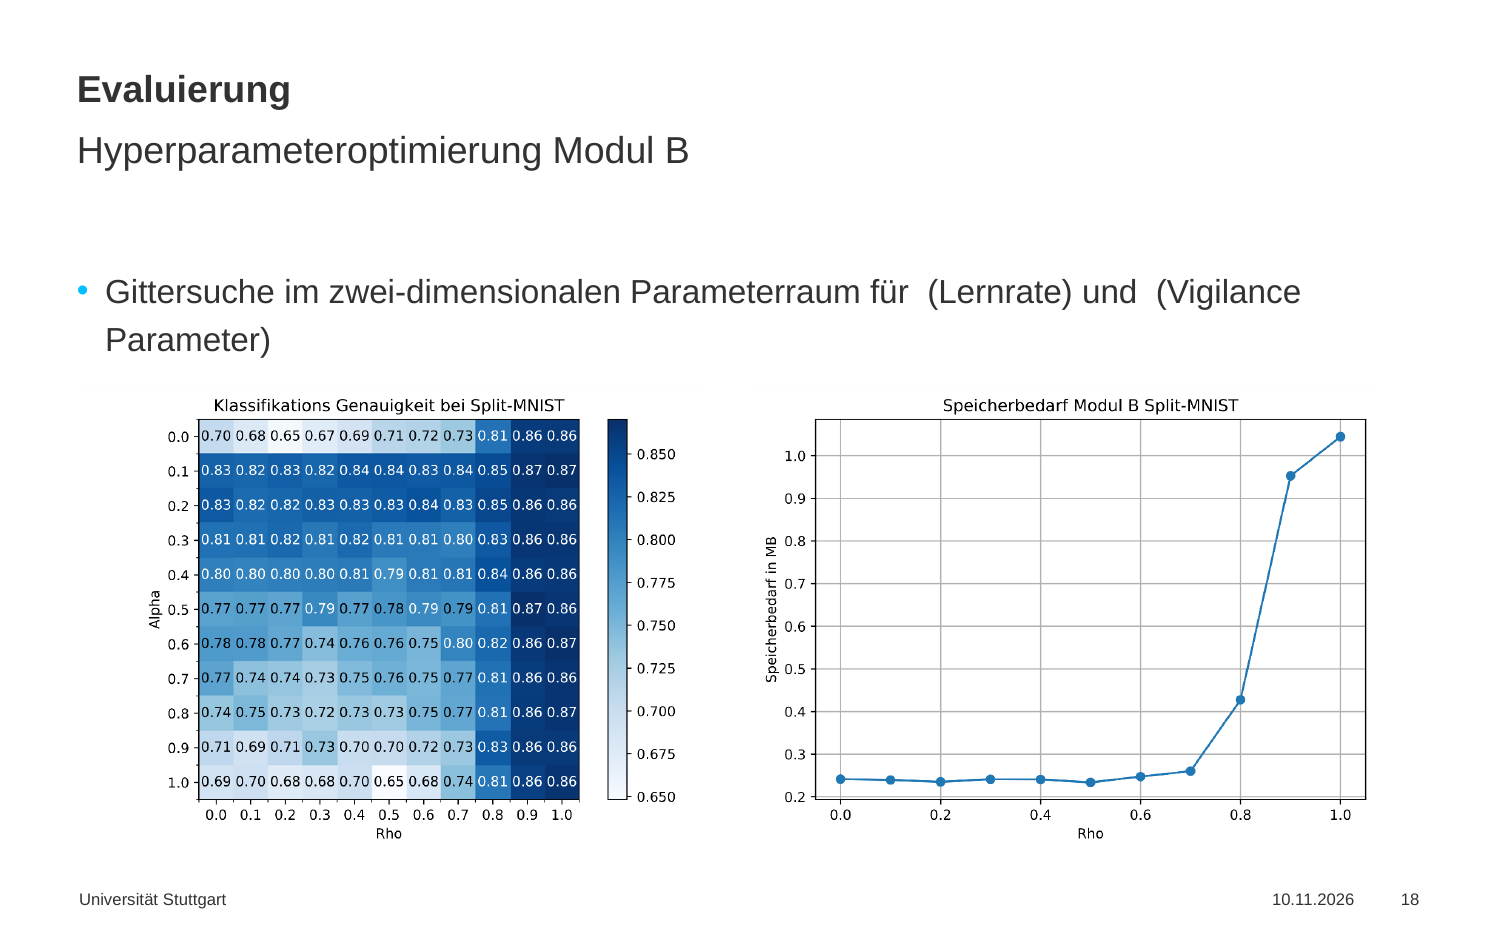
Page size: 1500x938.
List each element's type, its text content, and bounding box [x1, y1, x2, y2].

list Hyperparameteroptimierung Modul B [76, 117, 1424, 163]
picture [749, 384, 1380, 857]
title Evaluierung [76, 64, 1424, 111]
footer Universität Stuttgart [79, 888, 1072, 910]
picture [79, 384, 709, 857]
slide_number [1272, 888, 1360, 910]
slide_number 18 [1400, 888, 1438, 910]
